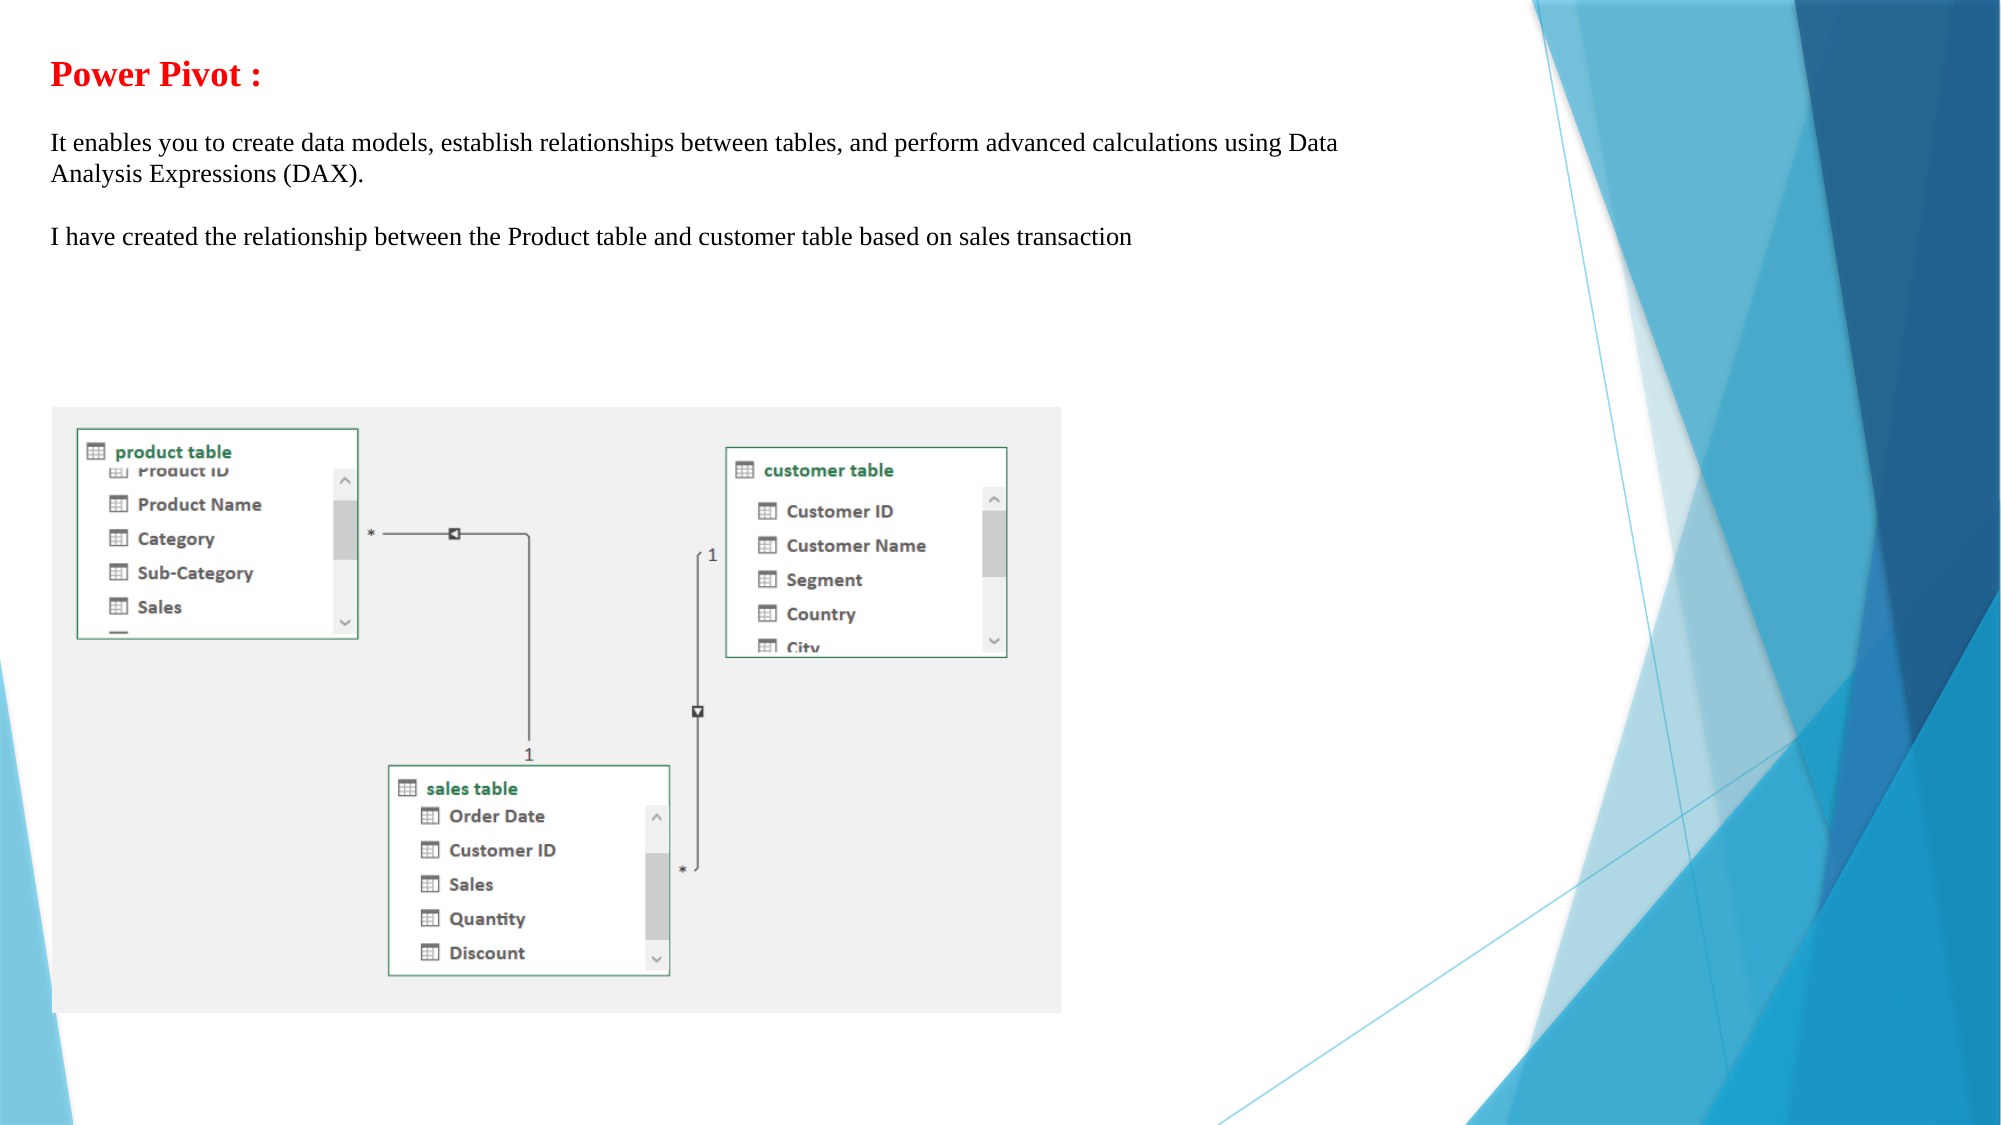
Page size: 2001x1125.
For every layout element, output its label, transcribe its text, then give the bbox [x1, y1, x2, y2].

title Power Pivot : It enables you to create data models, establish relationships between tables, and perform advanced calculations using Data Analysis Expressions (DAX). I have created the relationship between the Product table and customer table based on sales transaction [35, 41, 1446, 259]
picture [51, 407, 1062, 1013]
